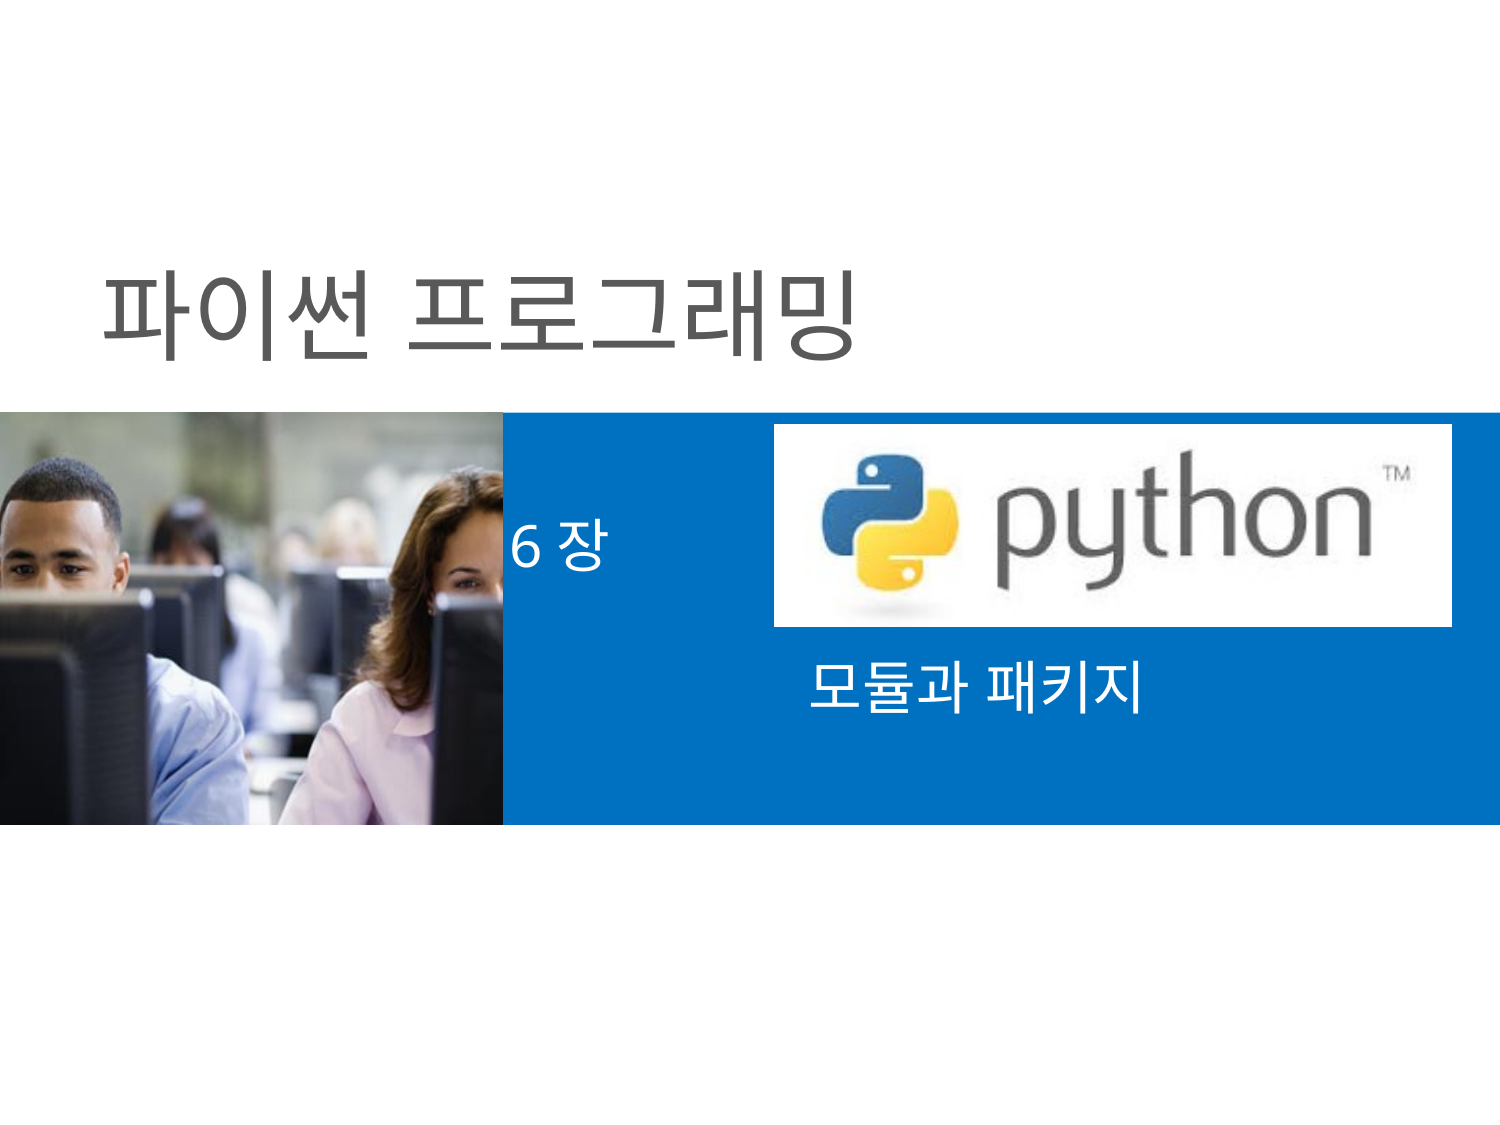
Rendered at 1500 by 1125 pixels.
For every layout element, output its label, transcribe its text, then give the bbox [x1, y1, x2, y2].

picture [774, 424, 1452, 628]
picture [0, 412, 503, 825]
title 6장 [509, 519, 769, 581]
subtitle 모듈과 패키지 [511, 643, 1460, 826]
